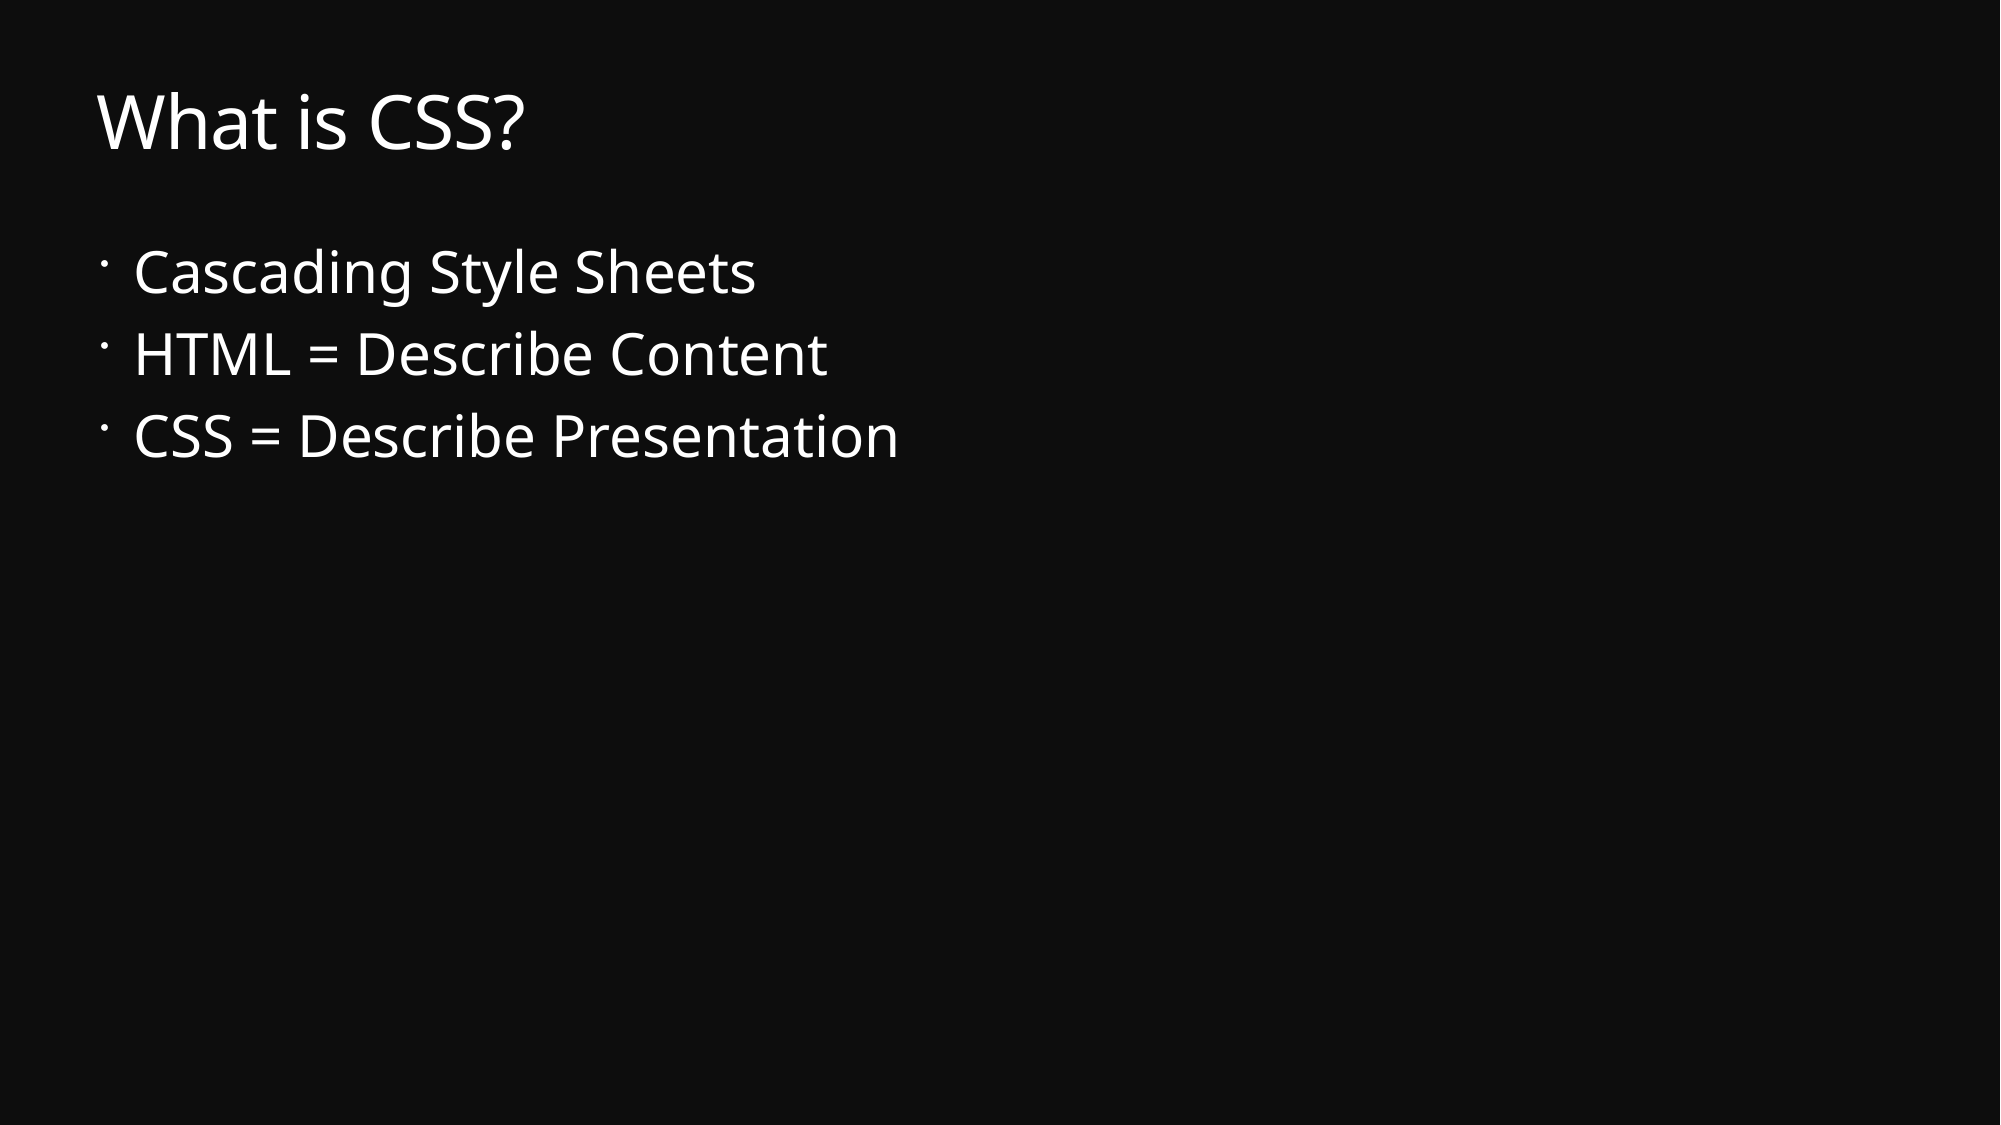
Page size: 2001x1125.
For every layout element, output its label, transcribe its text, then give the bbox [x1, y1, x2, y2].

list Cascading Style Sheets HTML = Describe Content CSS = Describe Presentation [95, 235, 1904, 476]
title What is CSS? [96, 75, 1904, 166]
